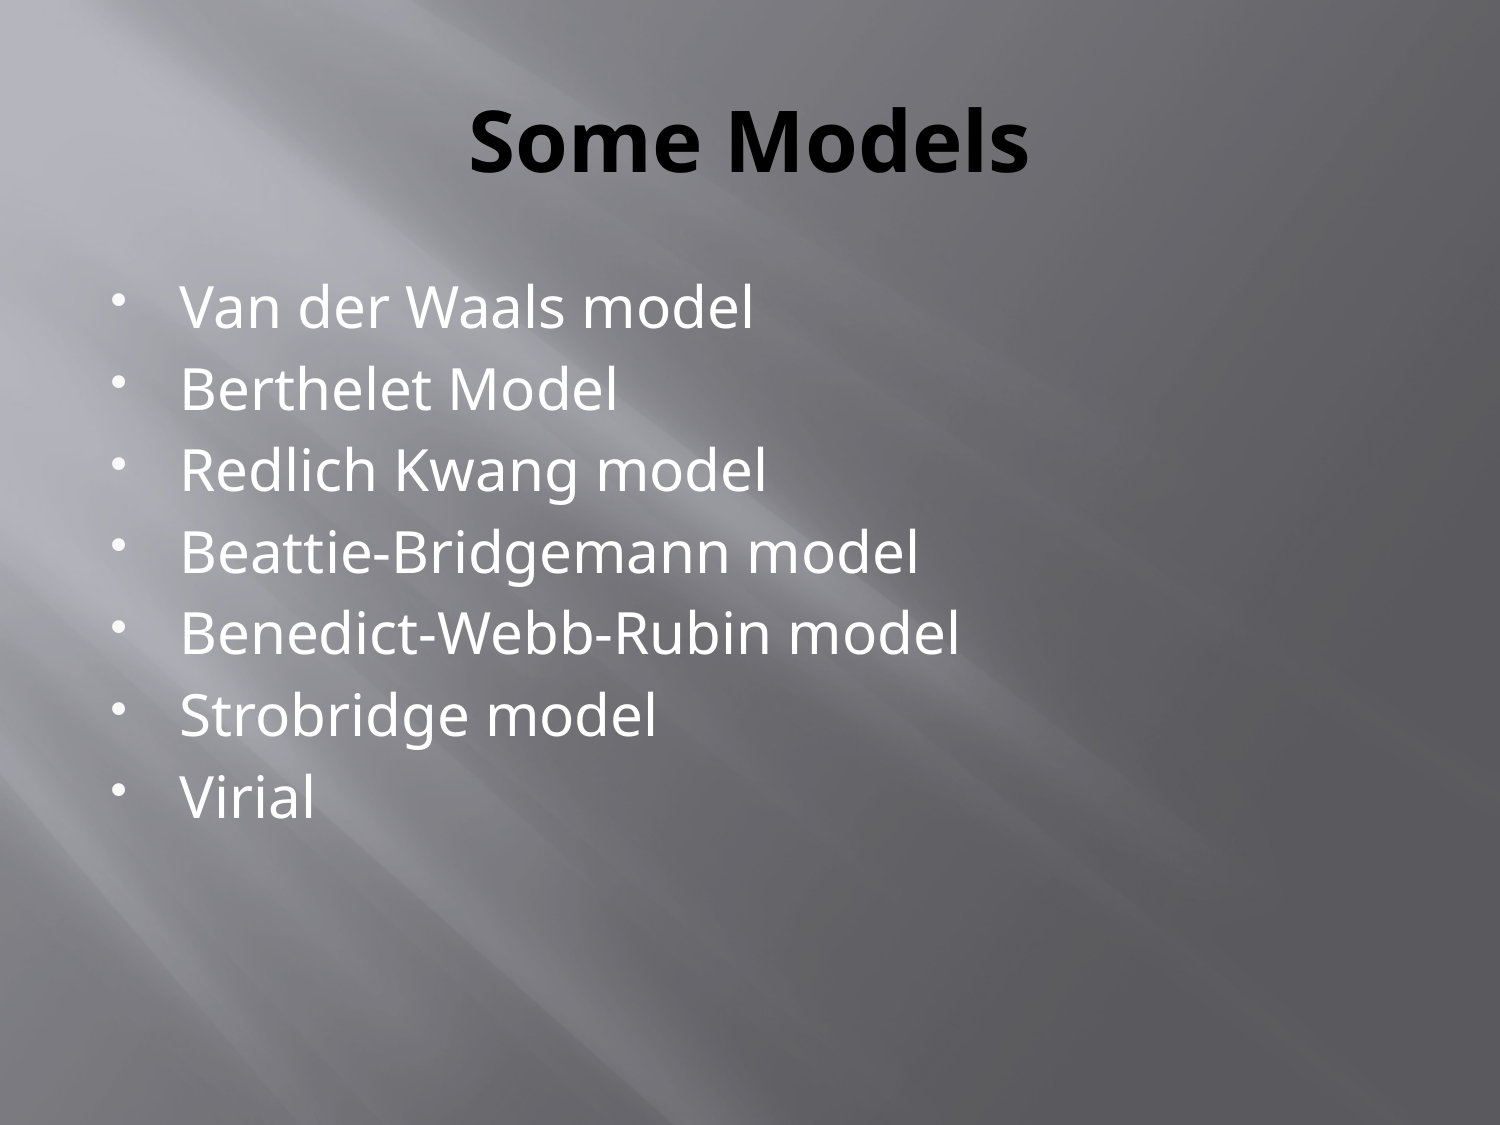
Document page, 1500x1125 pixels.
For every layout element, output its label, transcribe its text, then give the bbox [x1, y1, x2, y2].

title Some Models [75, 45, 1425, 233]
list Van der Waals model Berthelet Model Redlich Kwang model Beattie-Bridgemann model Benedict-Webb-Rubin model Strobridge model Virial [75, 262, 1425, 1035]
